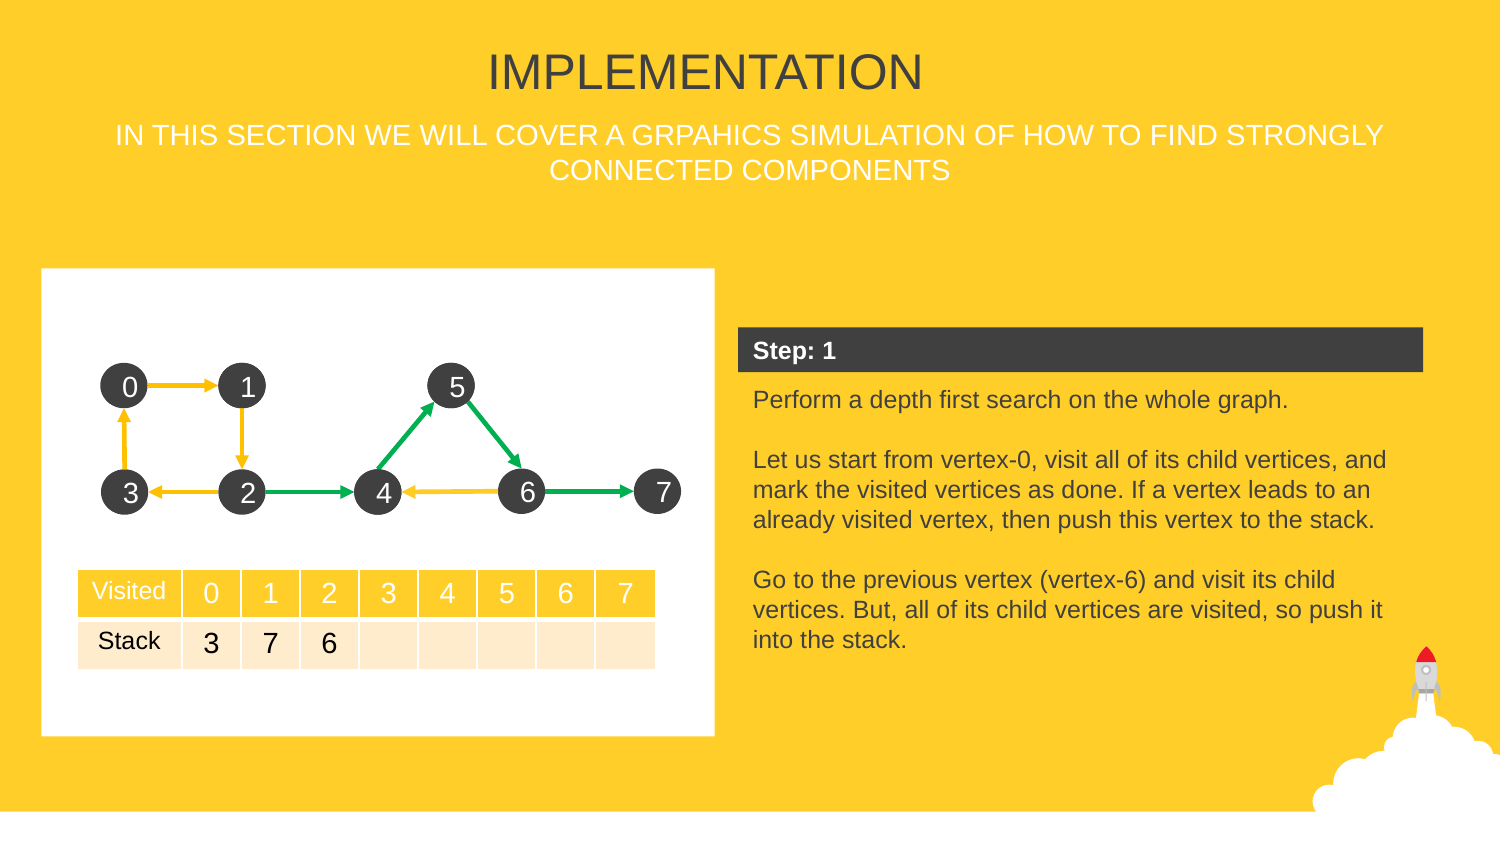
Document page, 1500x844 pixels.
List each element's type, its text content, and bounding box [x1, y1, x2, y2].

table_cell [360, 622, 417, 669]
table_cell 3 [183, 622, 240, 669]
table_cell [596, 622, 655, 669]
table_cell Stack [78, 622, 181, 669]
table_header 6 [537, 570, 594, 617]
table_header 2 [301, 570, 358, 617]
list IN THIS SECTION WE WILL COVER A GRPAHICS SIMULATION OF HOW TO FIND STRONGLY CONNECTED COMPONENTS [41, 80, 1459, 222]
table_header 5 [478, 570, 535, 617]
text_box 2 [216, 467, 268, 517]
text_box [39, 266, 717, 738]
table_header 0 [183, 570, 240, 617]
table_header 7 [596, 570, 655, 617]
table_header 4 [419, 570, 476, 617]
text_box 1 [216, 360, 268, 411]
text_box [467, 401, 522, 469]
table_cell [478, 622, 535, 669]
table_cell 6 [301, 622, 358, 669]
table_cell [419, 622, 476, 669]
text_box 0 [98, 360, 150, 411]
text_box 7 [631, 466, 684, 517]
table_header 1 [242, 570, 299, 617]
text_box 6 [496, 467, 548, 517]
table_cell [537, 622, 594, 669]
text_box 4 [352, 467, 404, 517]
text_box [377, 401, 435, 470]
table_header Visited [78, 570, 181, 617]
text_box 555 [425, 360, 477, 411]
table_header 3 [360, 570, 417, 617]
text_box 3 [98, 467, 151, 517]
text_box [737, 327, 1424, 665]
table_cell 7 [242, 622, 299, 669]
list IMPLEMENTATION [472, 22, 957, 80]
